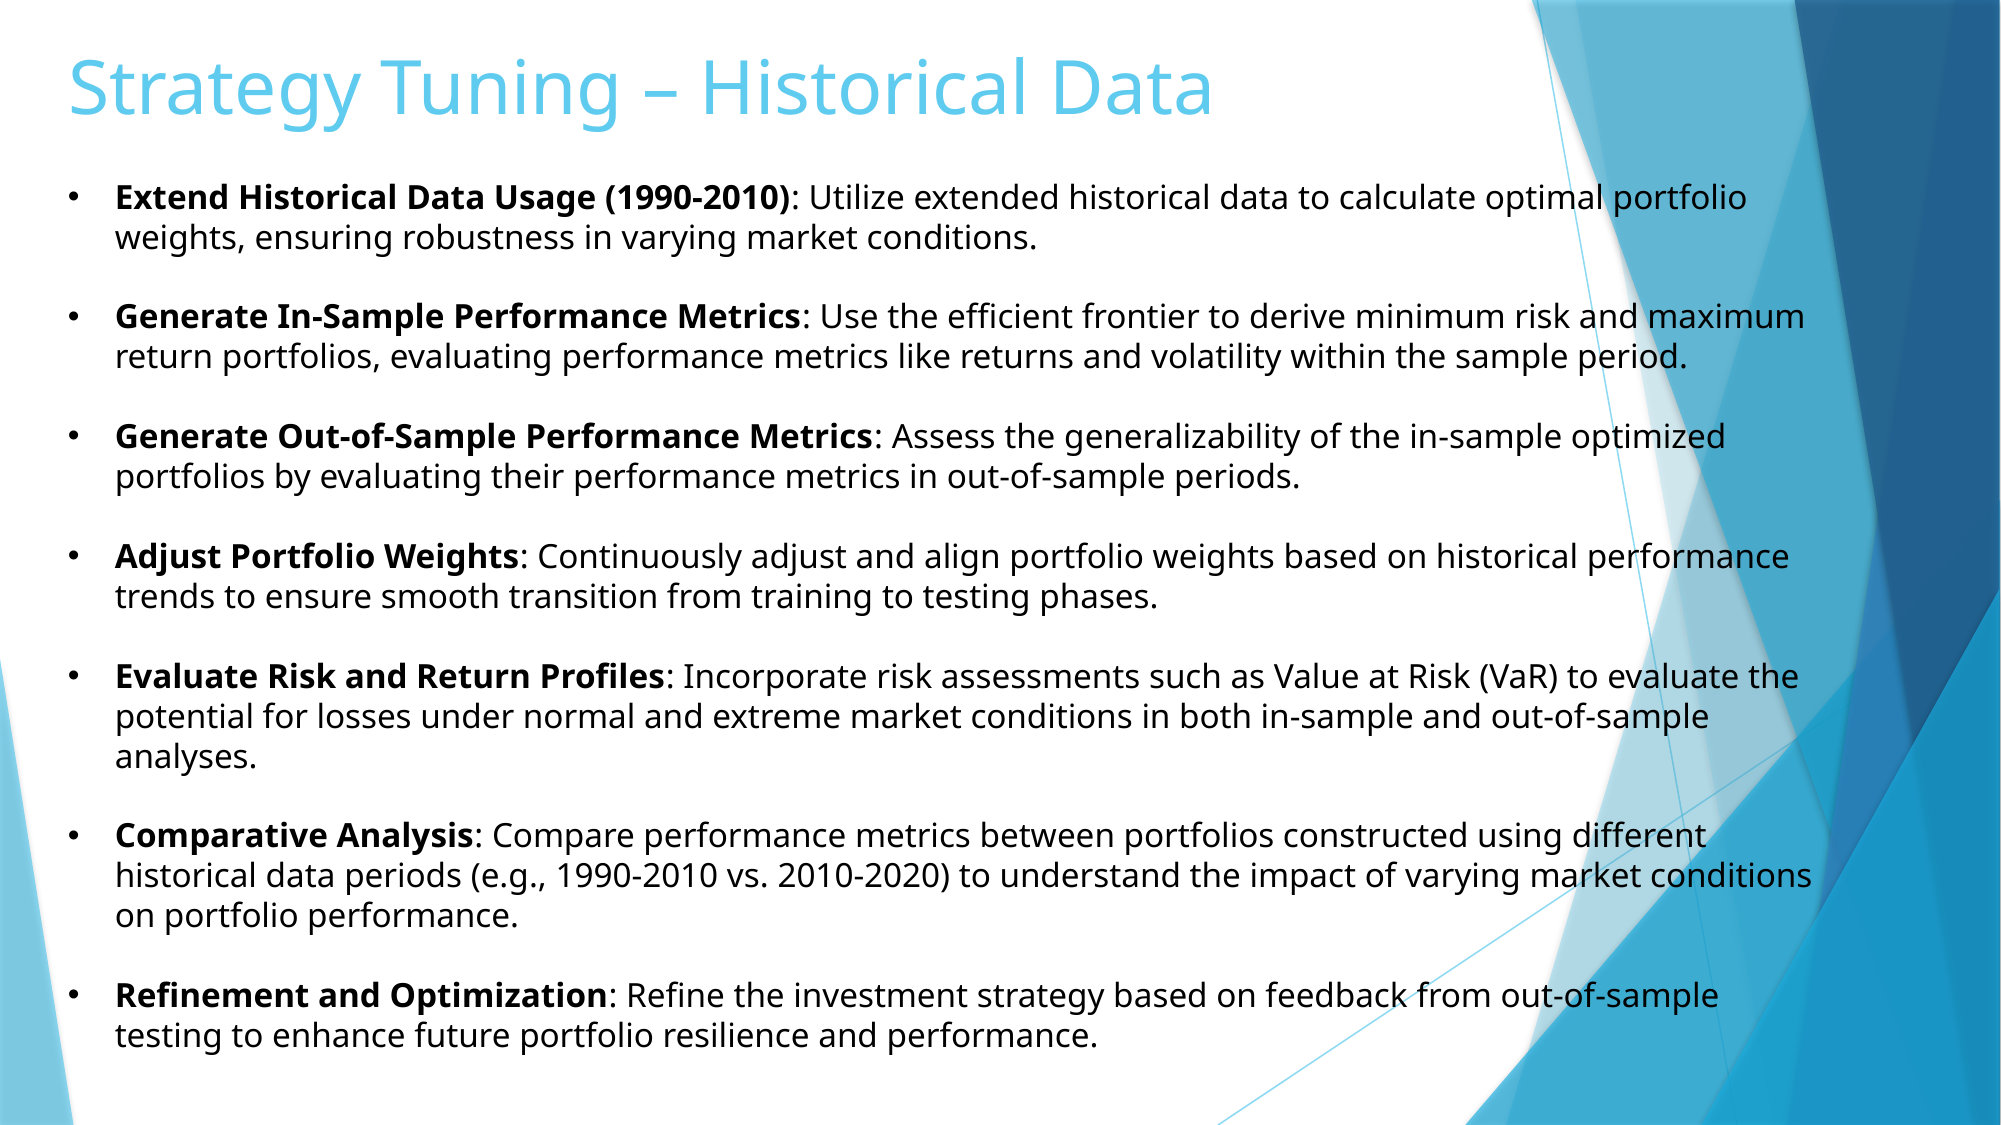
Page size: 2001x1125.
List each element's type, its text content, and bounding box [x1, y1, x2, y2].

text_box Extend Historical Data Usage (1990-2010): Utilize extended historical data to calculate optimal portfolio weights, ensuring robustness in varying market conditions. Generate In-Sample Performance Metrics: Use the efficient frontier to derive minimum risk and maximum return portfolios, evaluating performance metrics like returns and volatility within the sample period. Generate Out-of-Sample Performance Metrics: Assess the generalizability of the in-sample optimized portfolios by evaluating their performance metrics in out-of-sample periods. Adjust Portfolio Weights: Continuously adjust and align portfolio weights based on historical performance trends to ensure smooth transition from training to testing phases. Evaluate Risk and Return Profiles: Incorporate risk assessments such as Value at Risk (VaR) to evaluate the potential for losses under normal and extreme market conditions in both in-sample and out-of-sample analyses. Comparative Analysis: Compare performance metrics between portfolios constructed using different historical data periods (e.g., 1990-2010 vs. 2010-2020) to understand the impact of varying market conditions on portfolio performance. Refinement and Optimization: Refine the investment strategy based on feedback from out-of-sample testing to enhance future portfolio resilience and performance. [53, 168, 1846, 1102]
title Strategy Tuning – Historical Data [53, 32, 1916, 250]
